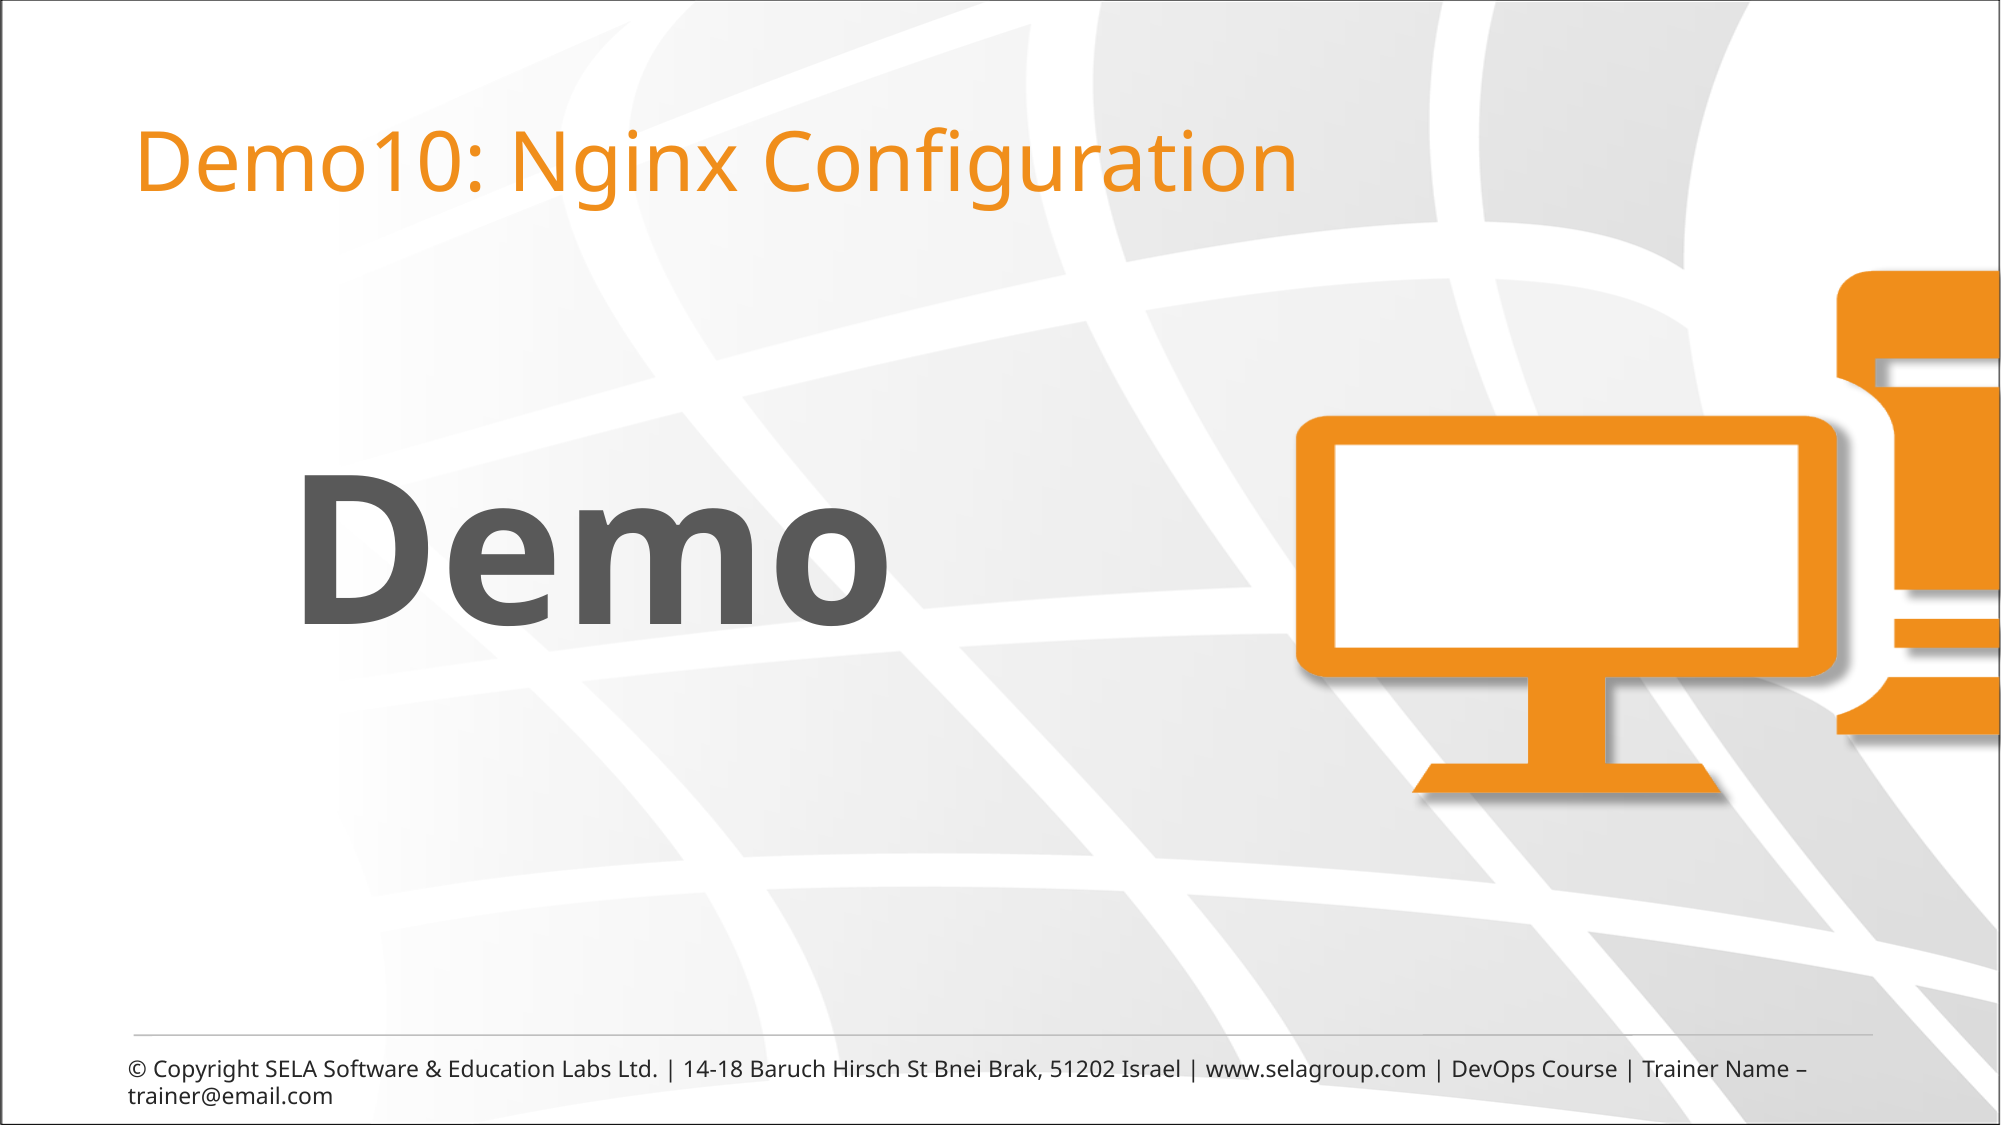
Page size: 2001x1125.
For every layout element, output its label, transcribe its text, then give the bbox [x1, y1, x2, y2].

title Demo10: Nginx Configuration [133, 78, 1882, 245]
picture [0, 0, 2001, 1125]
text_box © Copyright SELA Software & Education Labs Ltd. | 14-18 Baruch Hirsch St Bnei Brak, 51202 Israel | www.selagroup.com | DevOps Course | Trainer Name – trainer@email.com [125, 1054, 1886, 1110]
